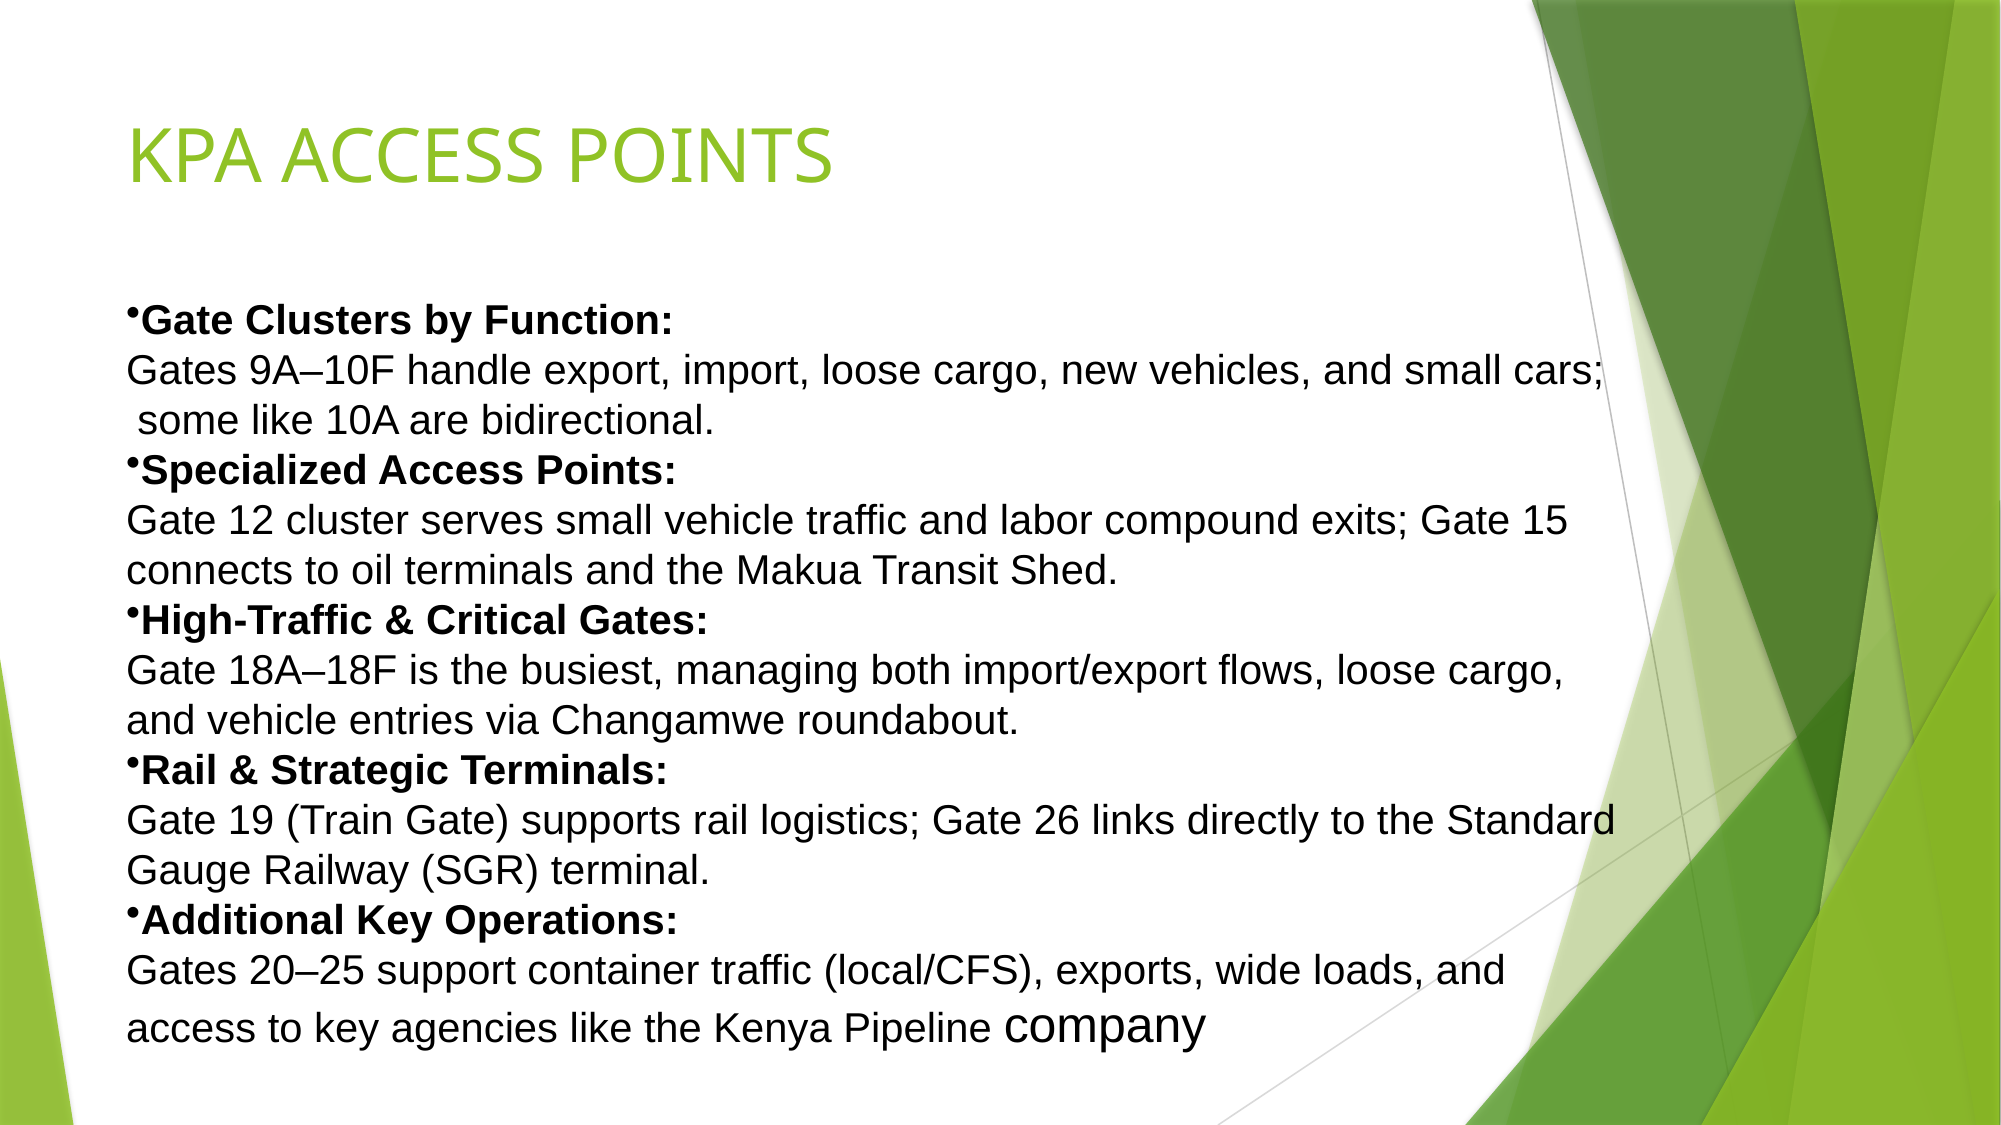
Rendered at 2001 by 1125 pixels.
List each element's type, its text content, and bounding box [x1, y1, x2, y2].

title KPA ACCESS POINTS [111, 99, 1522, 285]
list Gate Clusters by Function: Gates 9A–10F handle export, import, loose cargo, new vehicles, and small cars; some like 10A are bidirectional. Specialized Access Points: Gate 12 cluster serves small vehicle traffic and labor compound exits; Gate 15 connects to oil terminals and the Makua Transit Shed. High-Traffic & Critical Gates: Gate 18A–18F is the busiest, managing both import/export flows, loose cargo, and vehicle entries via Changamwe roundabout. Rail & Strategic Terminals: Gate 19 (Train Gate) supports rail logistics; Gate 26 links directly to the Standard Gauge Railway (SGR) terminal. Additional Key Operations: Gates 20–25 support container traffic (local/CFS), exports, wide loads, and access to key agencies like the Kenya Pipeline company [111, 285, 1635, 1061]
